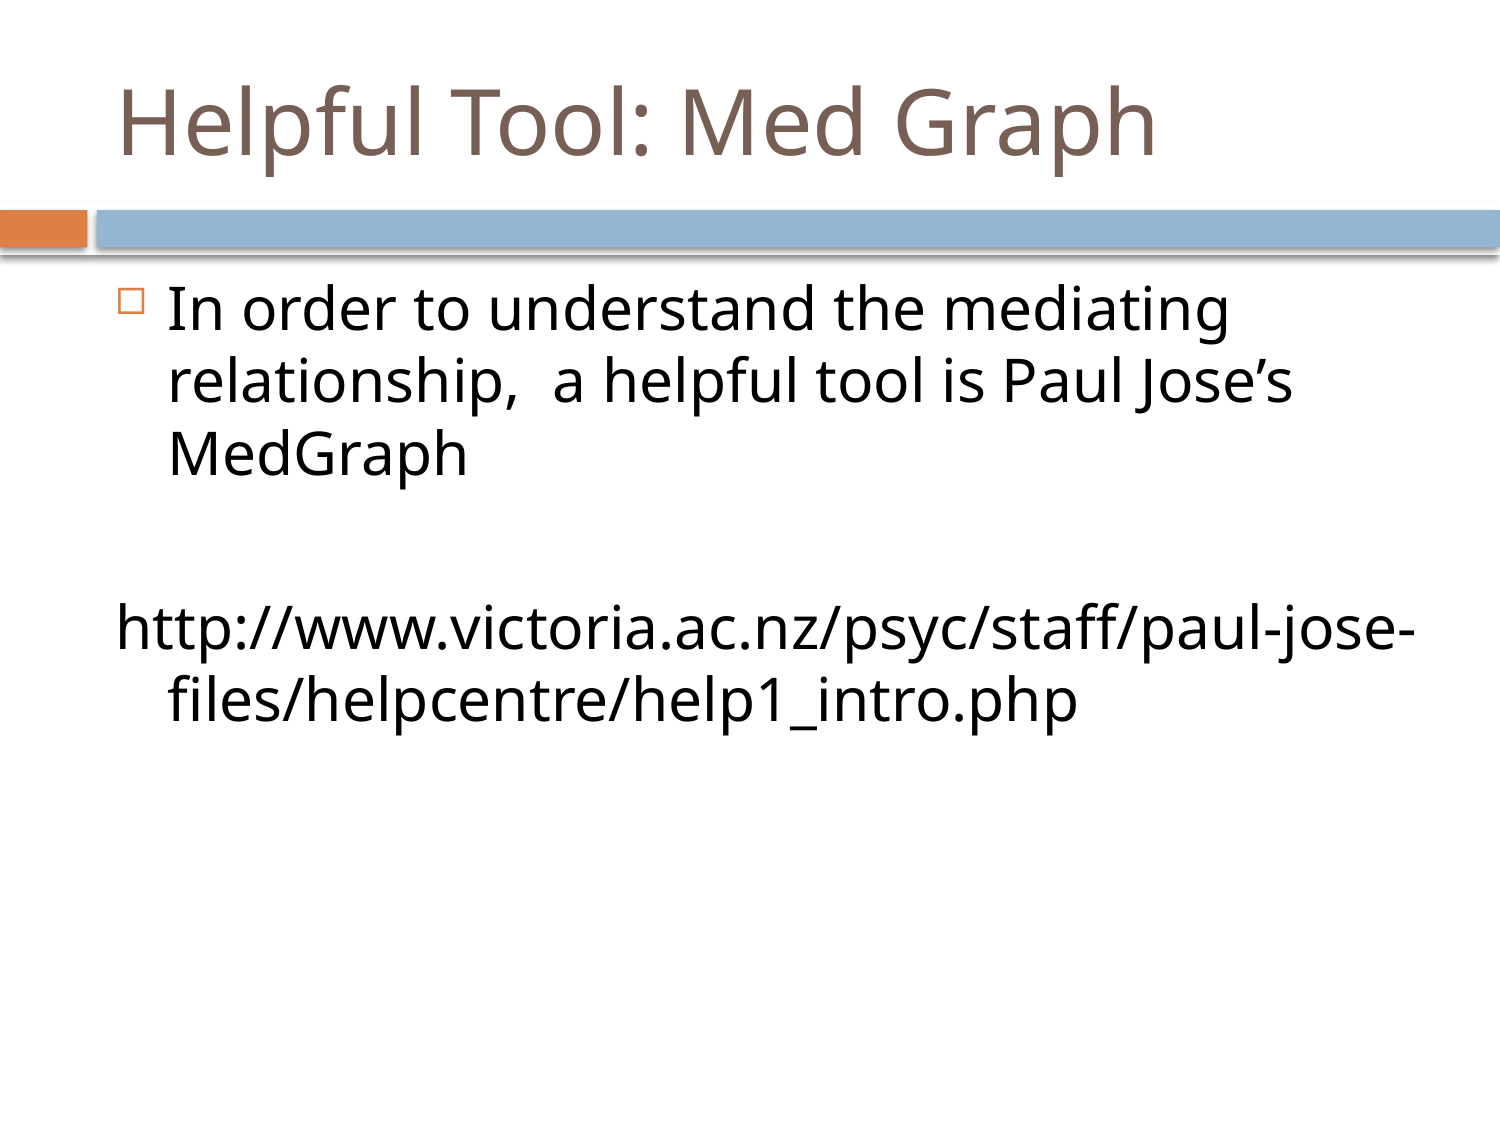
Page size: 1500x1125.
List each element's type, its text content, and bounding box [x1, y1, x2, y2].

title Helpful Tool: Med Graph [100, 37, 1438, 200]
list In order to understand the mediating relationship, a helpful tool is Paul Jose’s MedGraph http://www.victoria.ac.nz/psyc/staff/paul-jose-files/helpcentre/help1_intro.php [100, 262, 1438, 1000]
